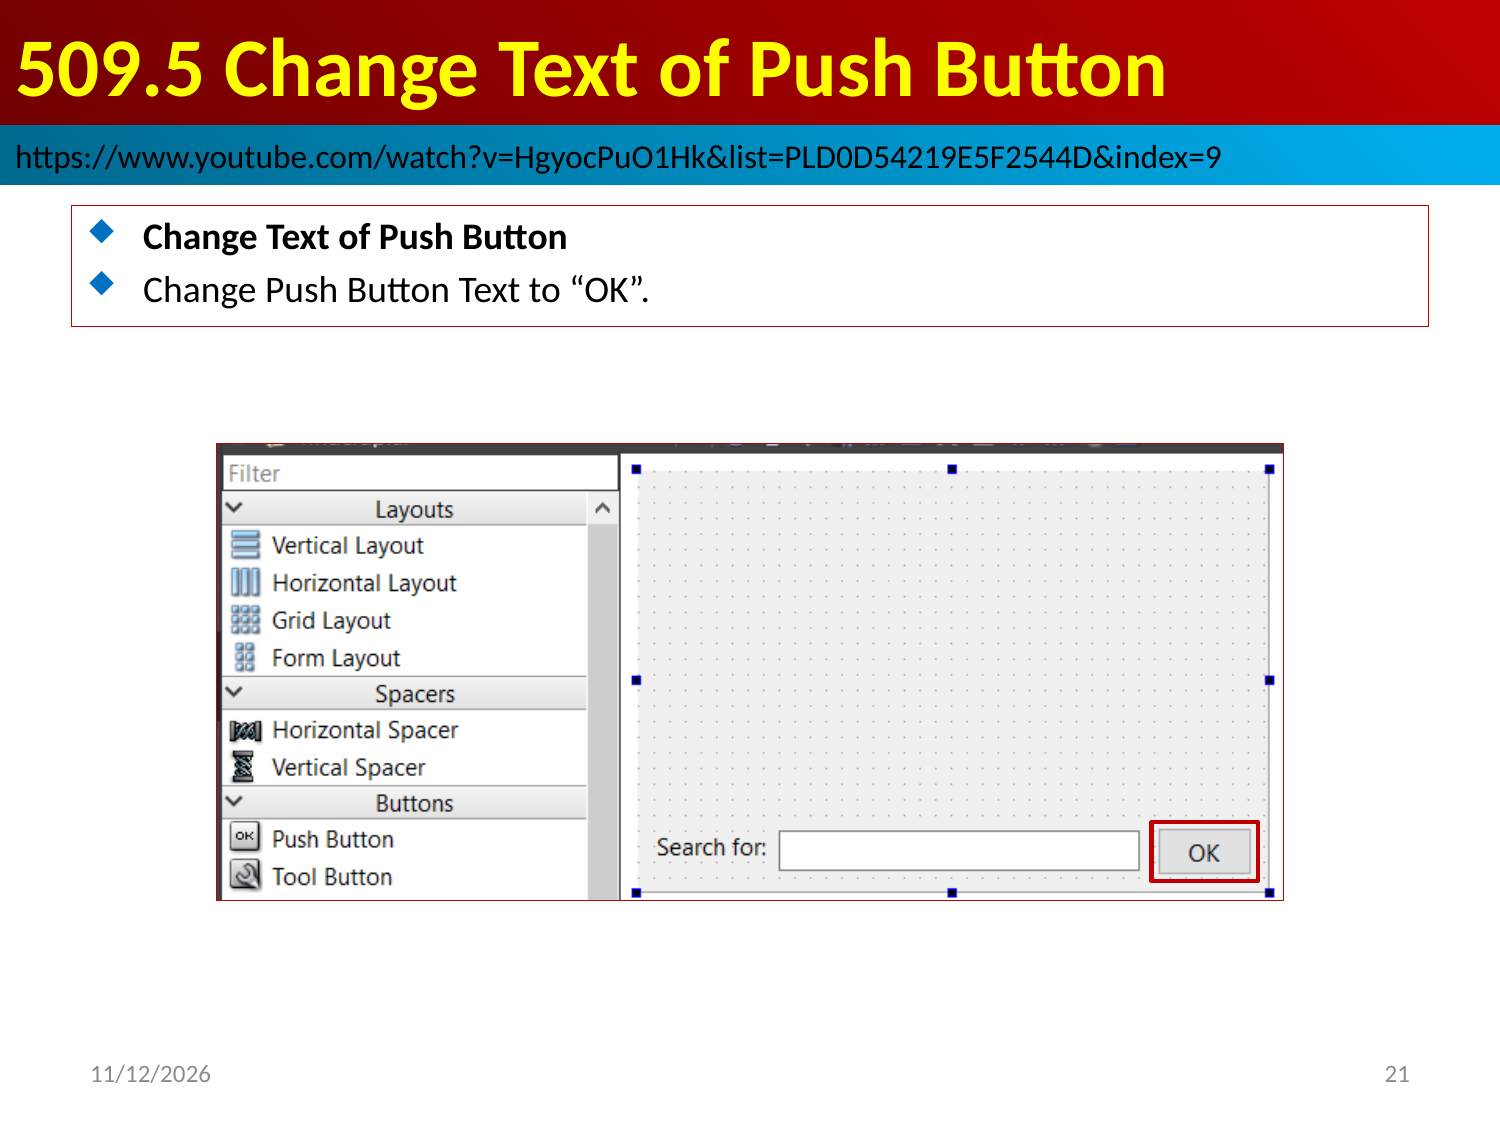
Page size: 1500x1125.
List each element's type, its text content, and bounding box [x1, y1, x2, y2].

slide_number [75, 1042, 425, 1103]
picture [216, 442, 1284, 902]
slide_number 21 [1074, 1042, 1425, 1103]
title 509.5 Change Text of Push Button [0, 0, 1500, 125]
text_box https://www.youtube.com/watch?v=HgyocPuO1Hk&list=PLD0D54219E5F2544D&index=9 [0, 125, 1500, 185]
subtitle Change Text of Push Button Change Push Button Text to “OK”. [71, 205, 1429, 327]
